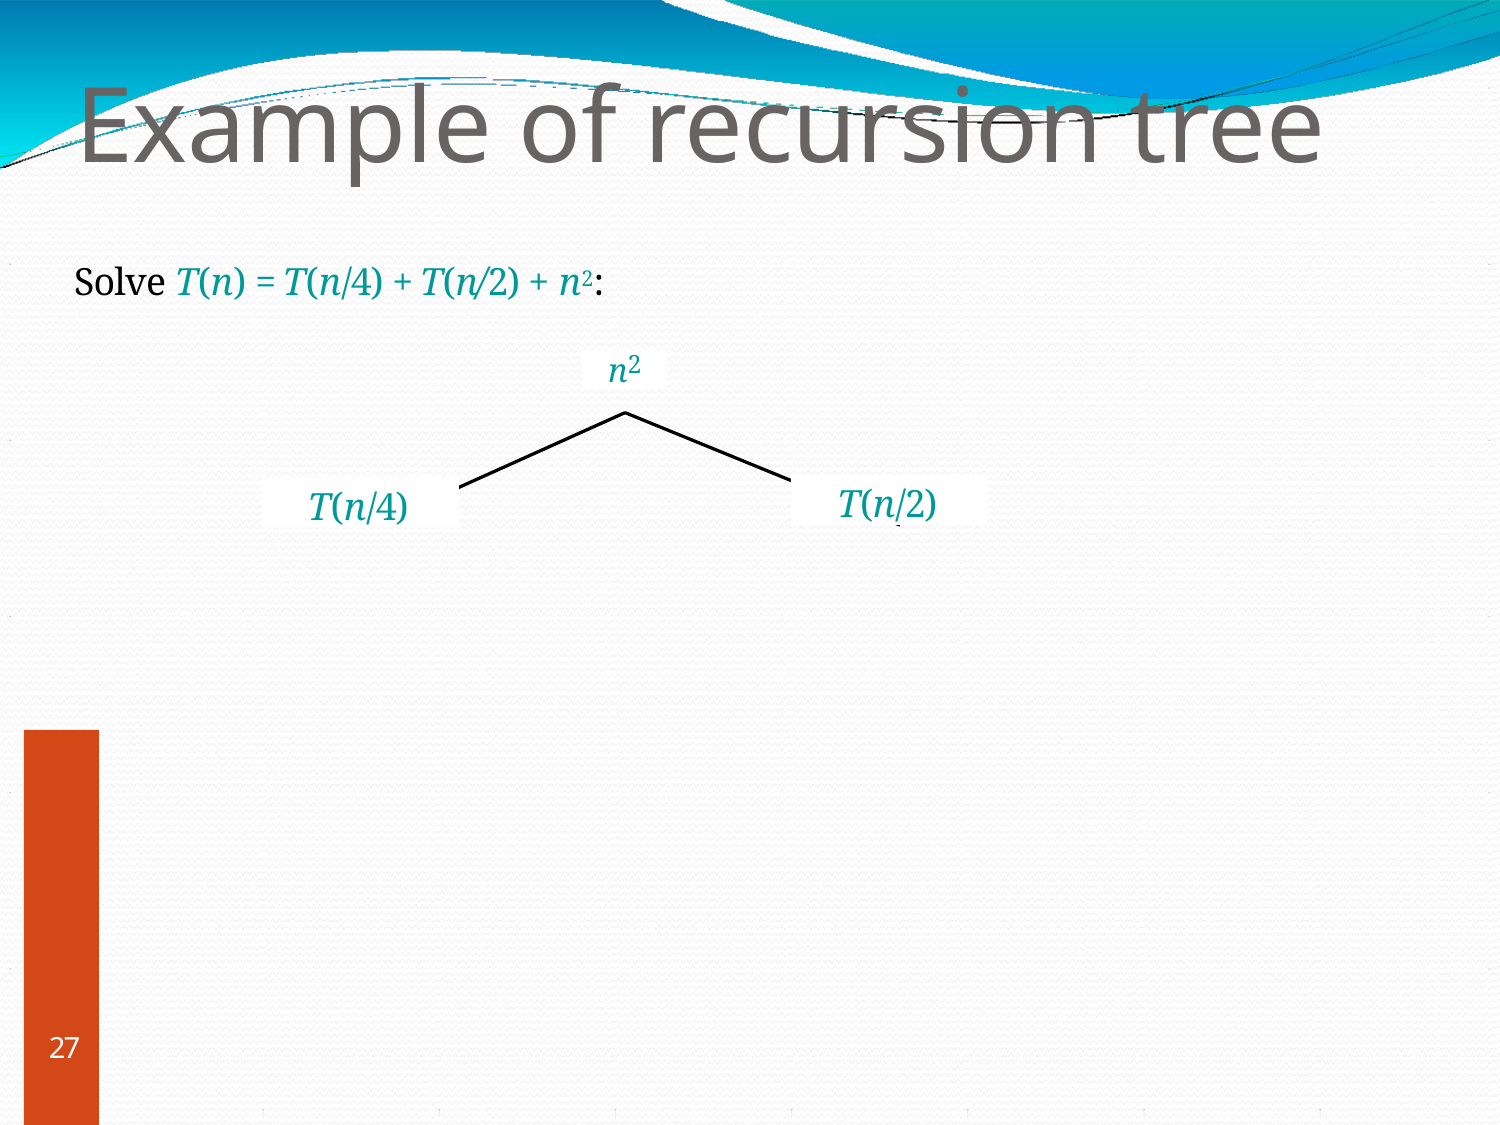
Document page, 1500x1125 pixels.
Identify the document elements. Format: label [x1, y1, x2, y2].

text_box [0, 0, 1500, 1125]
